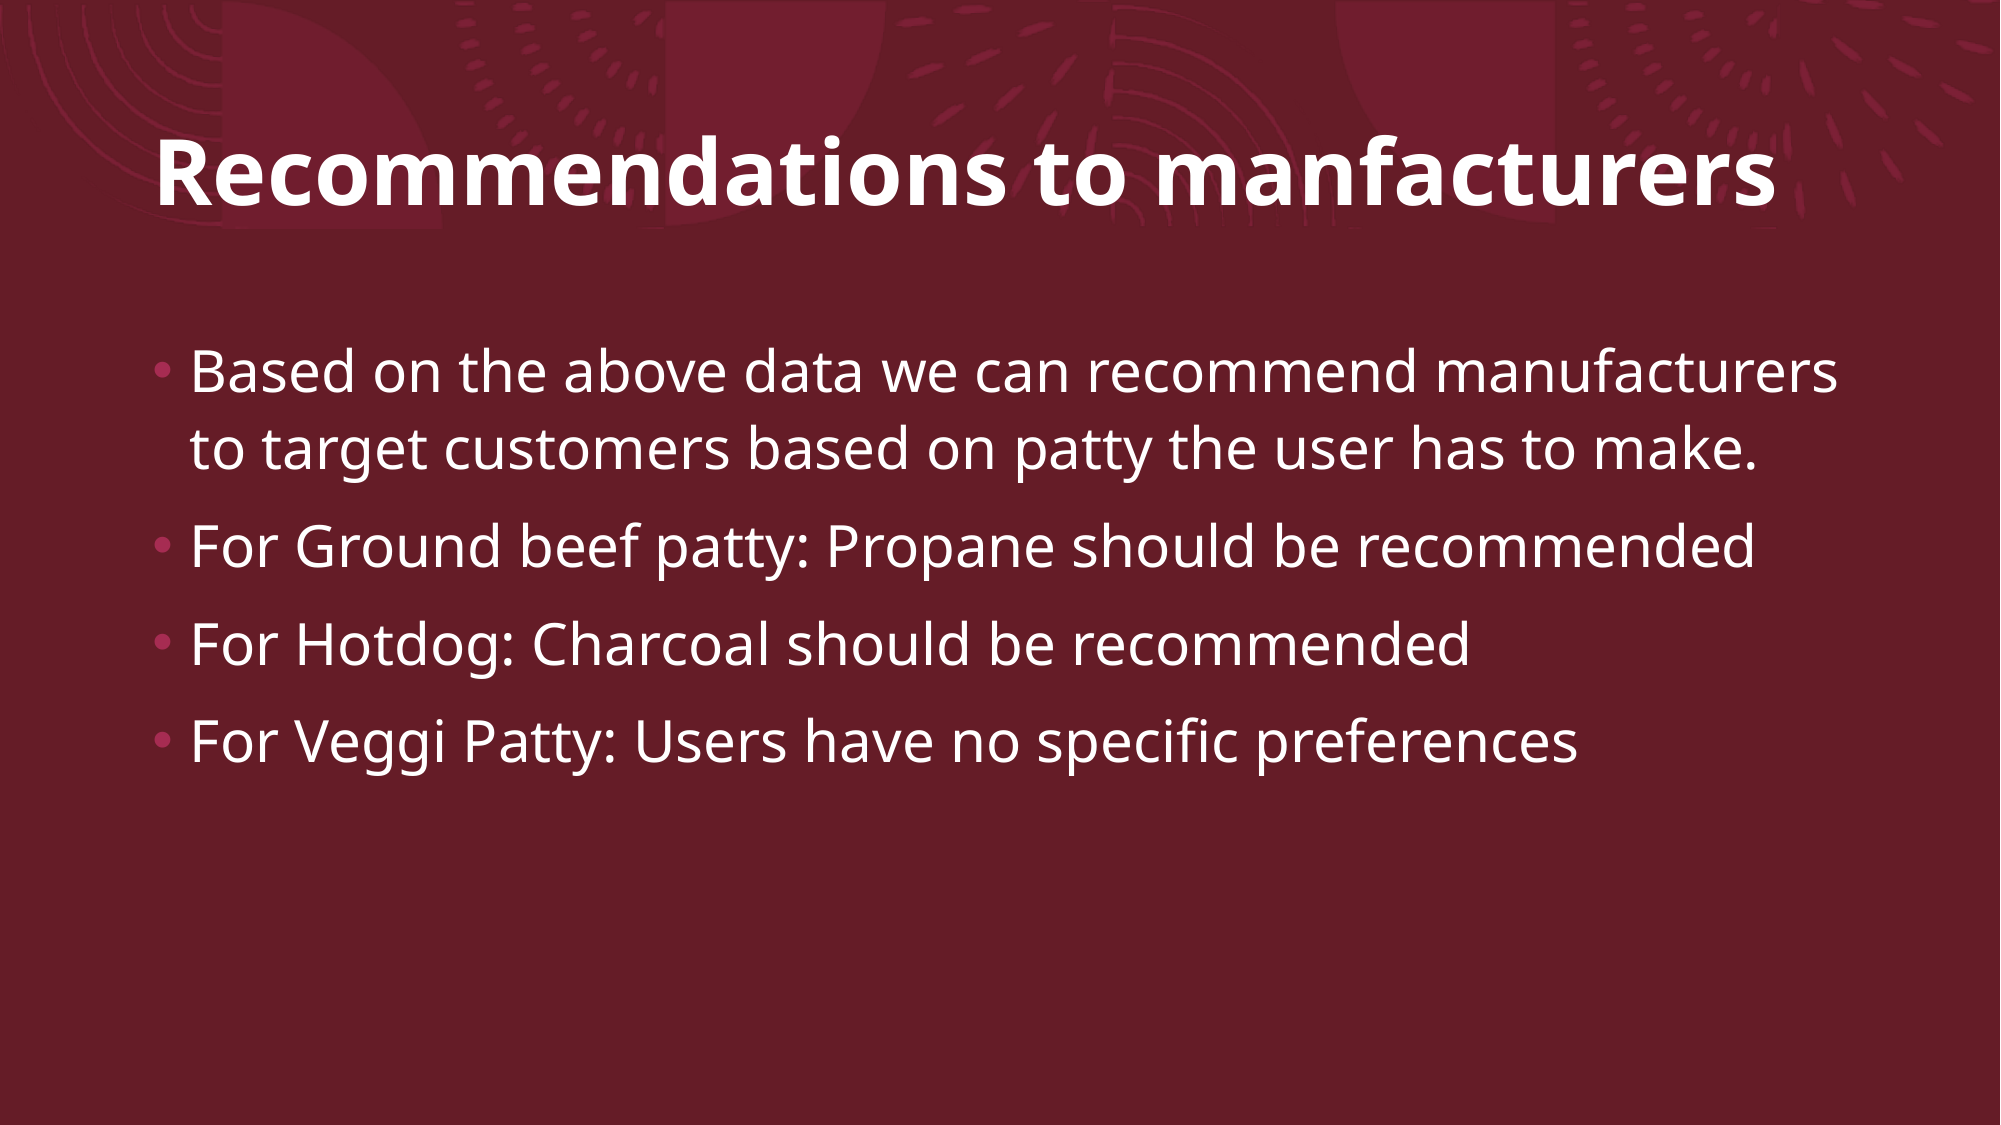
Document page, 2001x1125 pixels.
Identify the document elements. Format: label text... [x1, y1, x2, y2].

title Recommendations to manfacturers [137, 60, 1863, 278]
list Based on the above data we can recommend manufacturers to target customers based on patty the user has to make. For Ground beef patty: Propane should be recommended For Hotdog: Charcoal should be recommended For Veggi Patty: Users have no specific preferences [137, 319, 1863, 1009]
